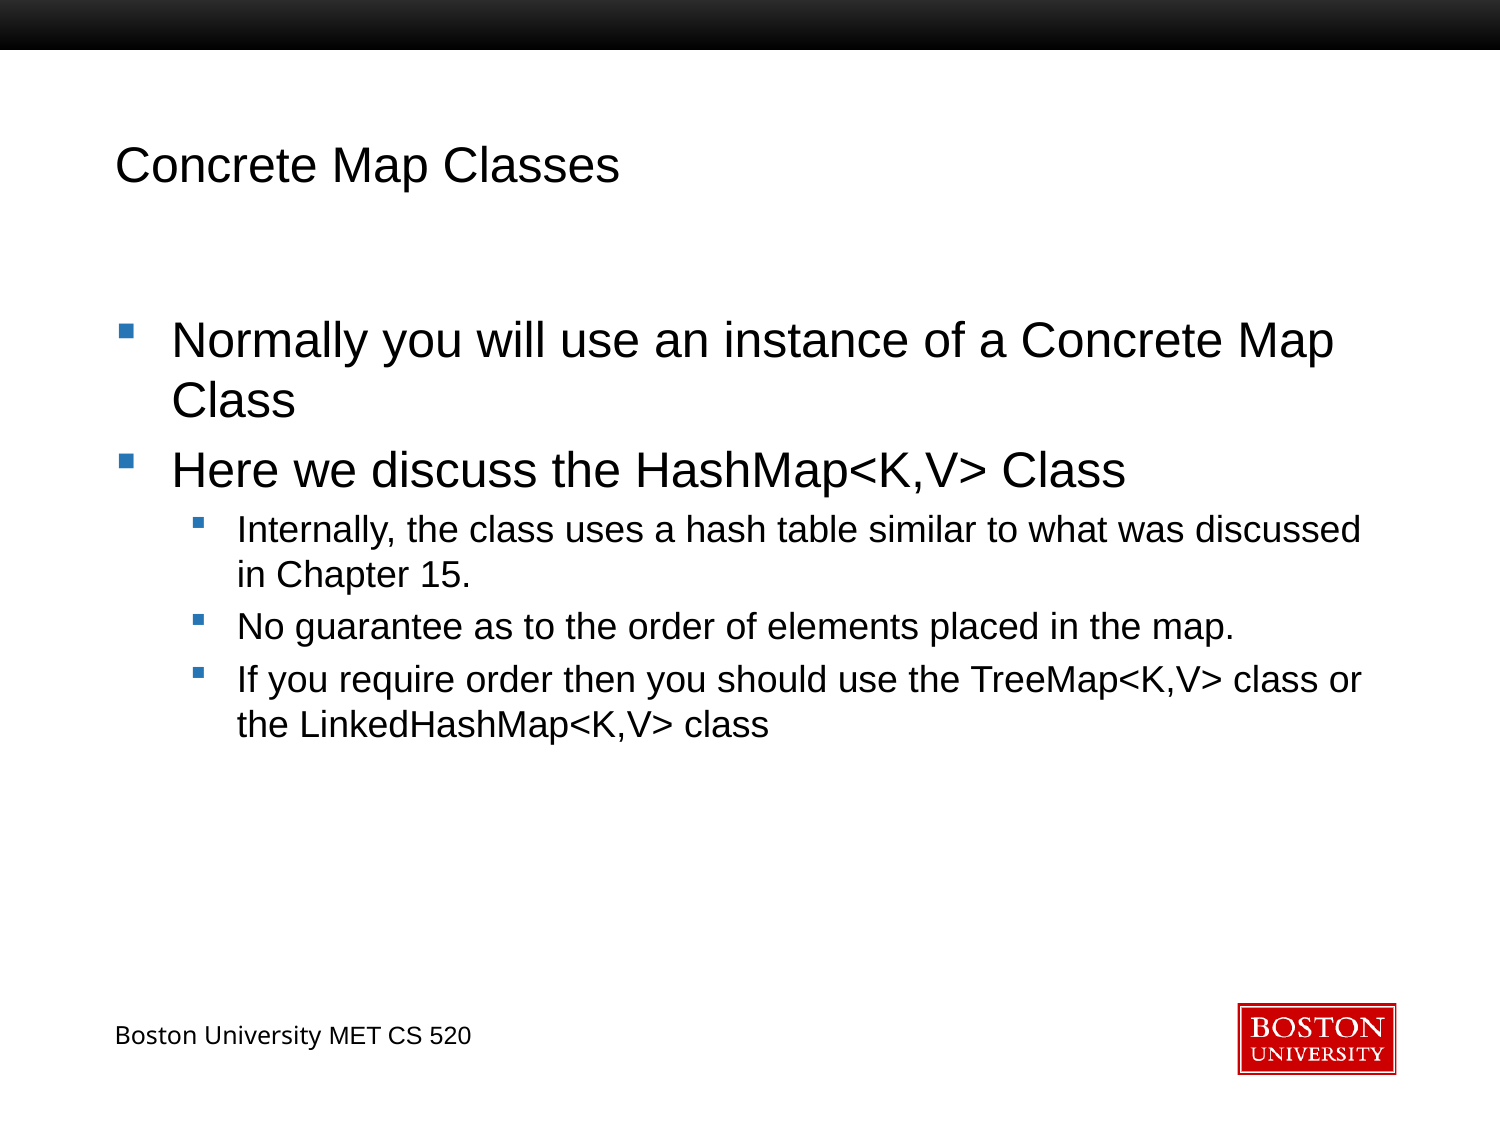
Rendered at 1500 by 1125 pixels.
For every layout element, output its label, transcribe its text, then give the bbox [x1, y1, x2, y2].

title Concrete Map Classes [99, 125, 1400, 238]
list Normally you will use an instance of a Concrete Map Class Here we discuss the HashMap<K,V> Class Internally, the class uses a hash table similar to what was discussed in Chapter 15. No guarantee as to the order of elements placed in the map. If you require order then you should use the TreeMap<K,V> class or the LinkedHashMap<K,V> class [99, 299, 1400, 938]
